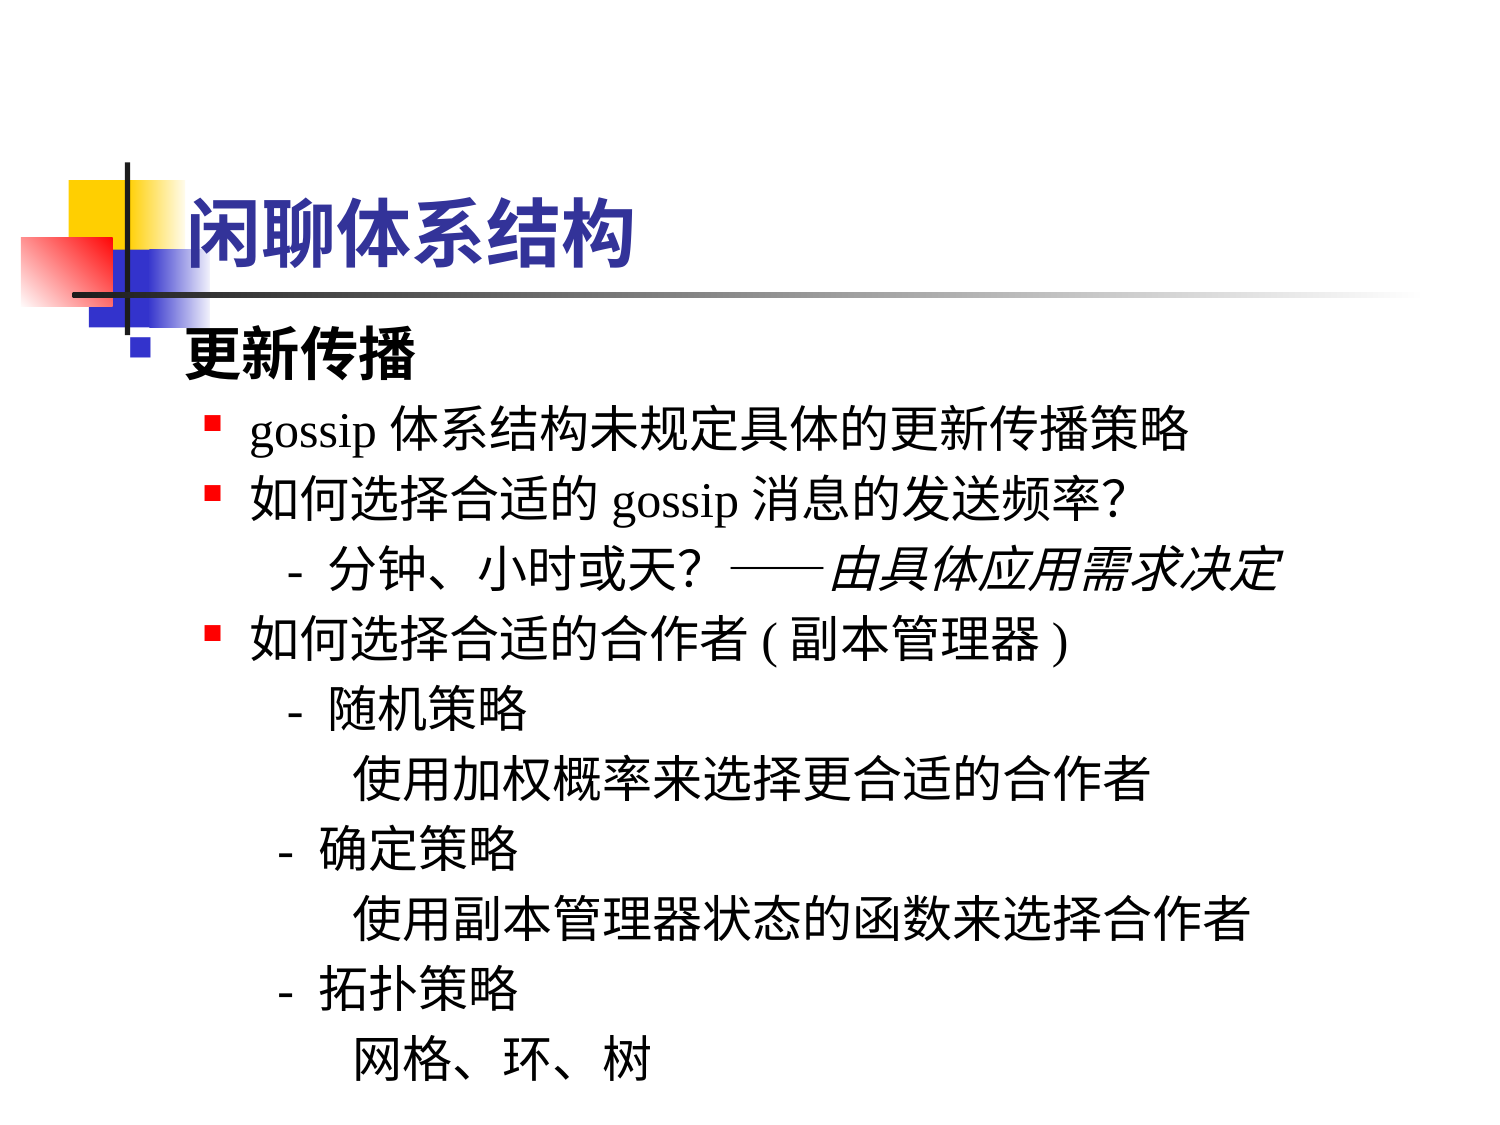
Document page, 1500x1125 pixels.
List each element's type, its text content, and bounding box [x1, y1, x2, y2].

list 更新传播 gossip体系结构未规定具体的更新传播策略 如何选择合适的gossip消息的发送频率？ - 分钟、小时或天？——由具体应用需求决定 如何选择合适的合作者(副本管理器) - 随机策略 使用加权概率来选择更合适的合作者 - 确定策略 使用副本管理器状态的函数来选择合作者 - 拓扑策略 网格、环、树 [112, 309, 1436, 1125]
title 闲聊体系结构 [171, 137, 1282, 285]
